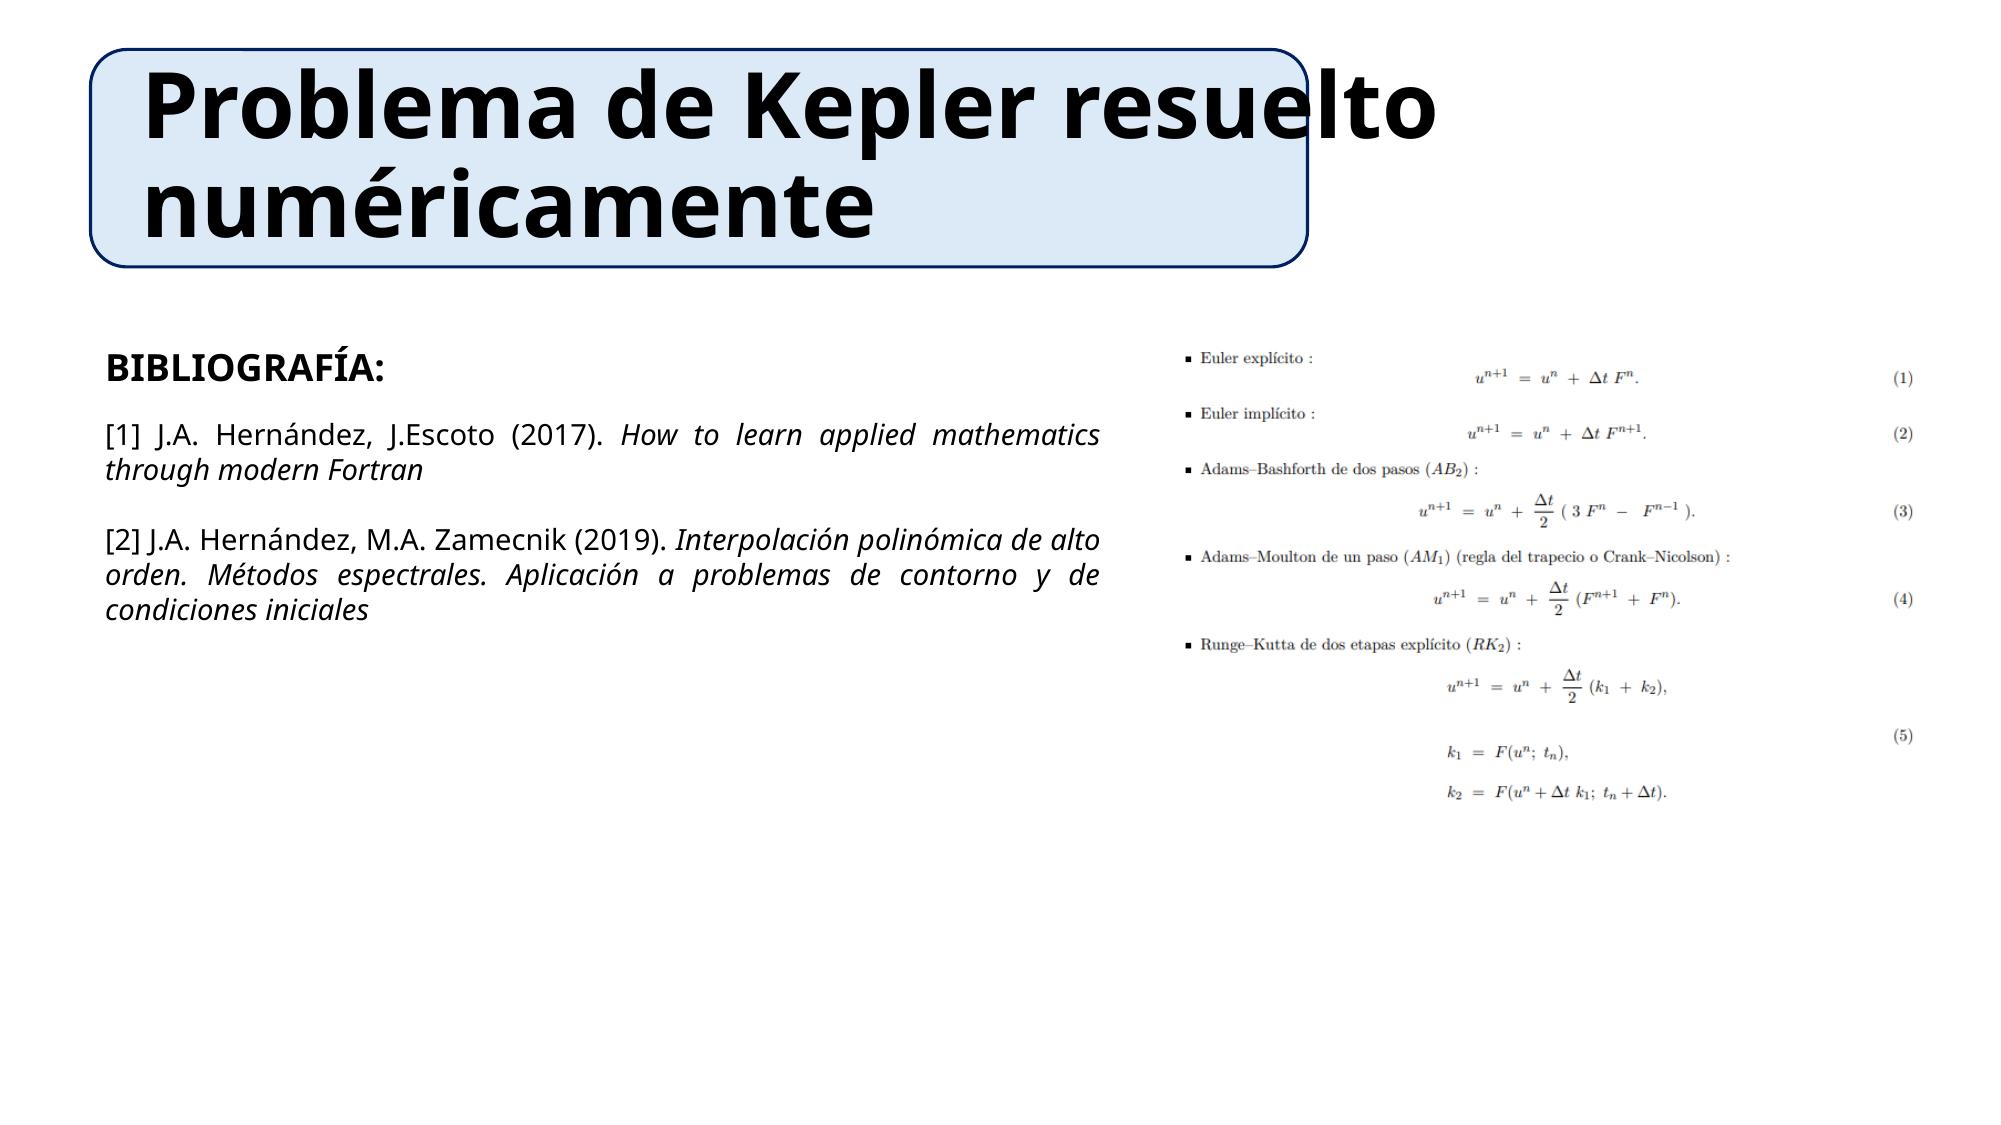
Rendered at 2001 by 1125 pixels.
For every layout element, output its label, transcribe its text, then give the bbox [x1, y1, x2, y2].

picture [1179, 351, 1920, 805]
text_box BIBLIOGRAFÍA: [1] J.A. Hernández, J.Escoto (2017). How to learn applied mathematics through modern Fortran [2] J.A. Hernández, M.A. Zamecnik (2019). Interpolación polinómica de alto orden. Métodos espectrales. Aplicación a problemas de contorno y de condiciones iniciales [90, 336, 1116, 634]
title Problema de Kepler resuelto numéricamente [125, 49, 1826, 267]
text_box [88, 47, 1282, 269]
